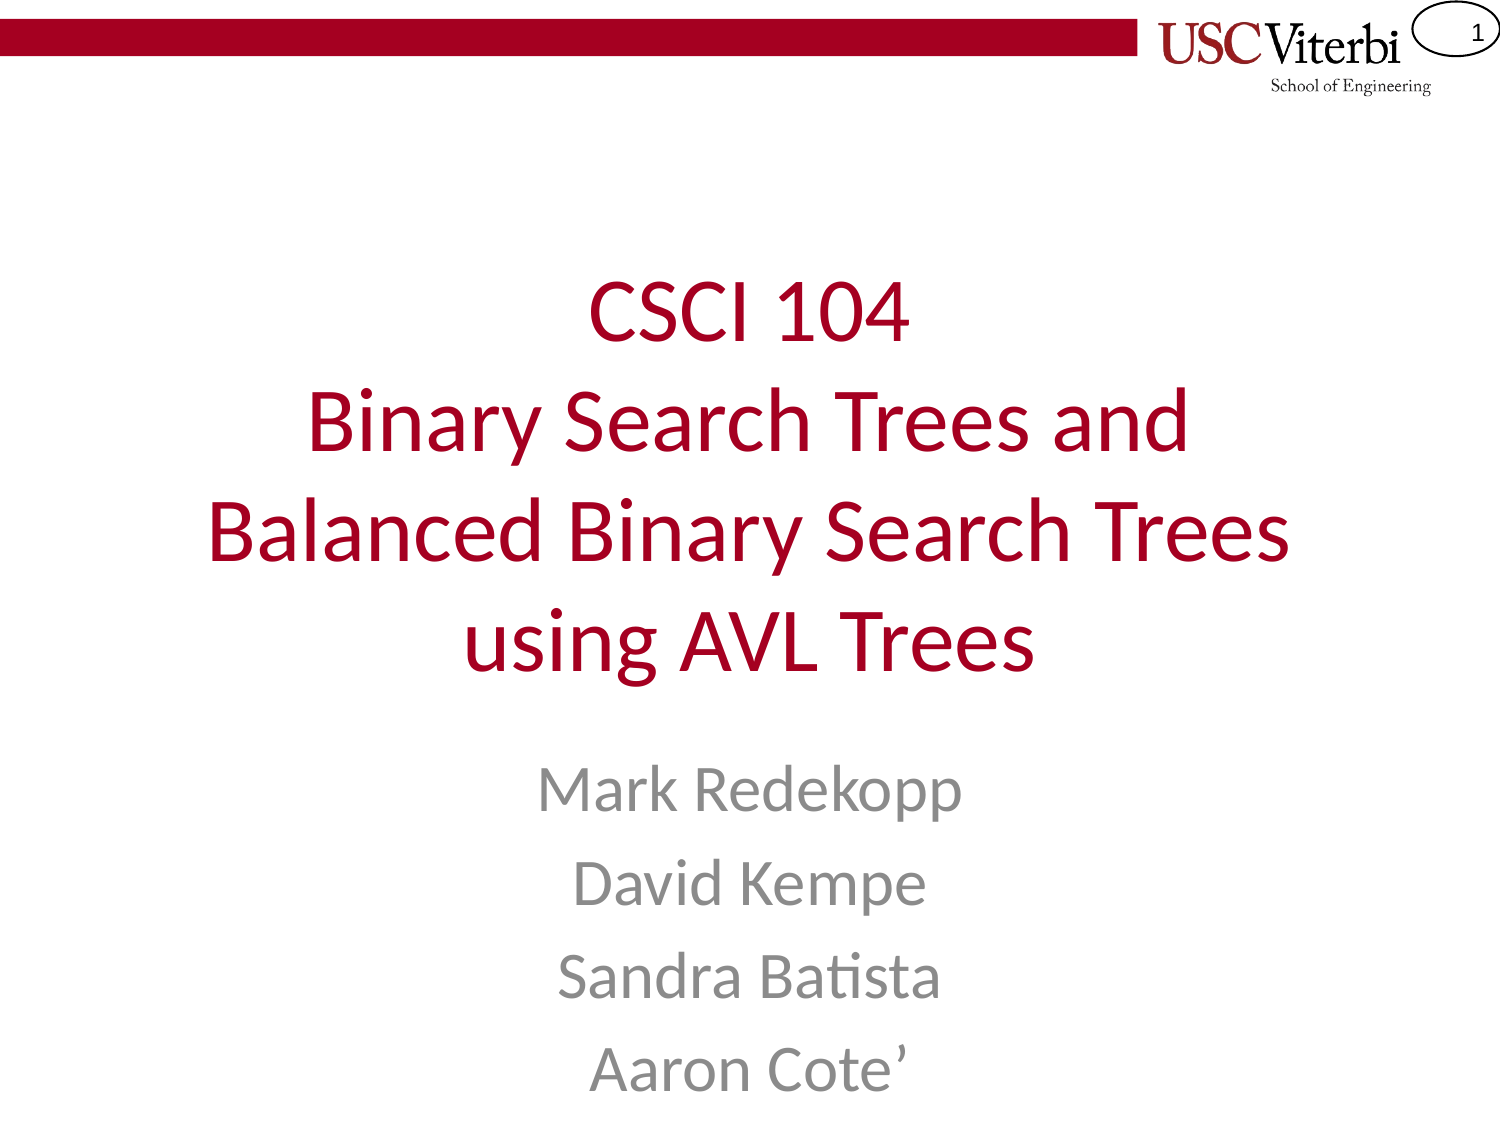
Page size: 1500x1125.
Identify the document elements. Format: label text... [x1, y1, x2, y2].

picture [1125, 0, 1463, 119]
subtitle Mark Redekopp David Kempe Sandra Batista Aaron Cote’ [225, 737, 1275, 1025]
title CSCI 104 Binary Search Trees and Balanced Binary Search Trees using AVL Trees [112, 349, 1388, 591]
picture [1414, 3, 1463, 55]
